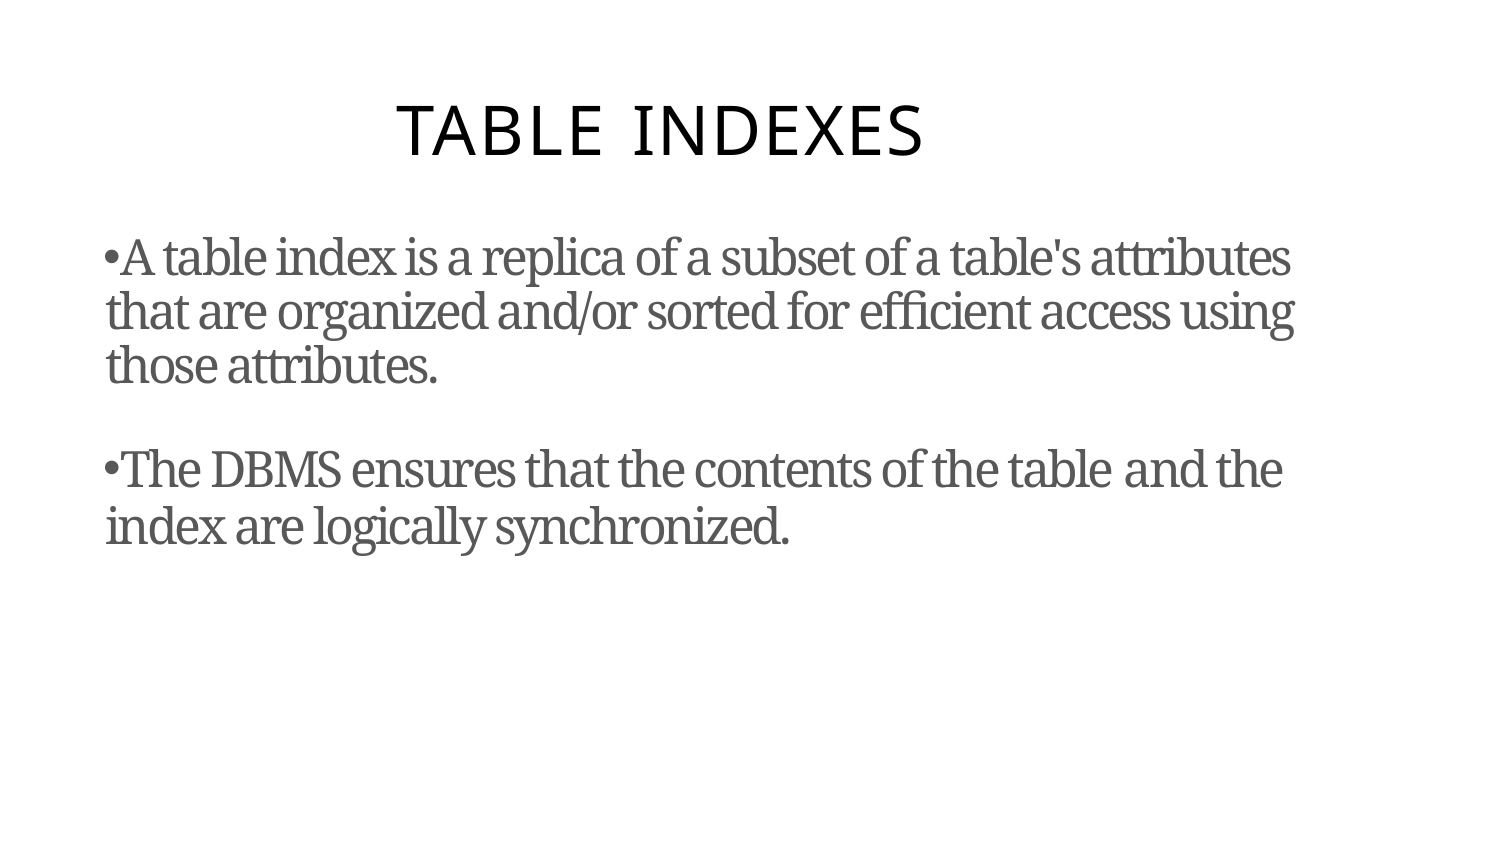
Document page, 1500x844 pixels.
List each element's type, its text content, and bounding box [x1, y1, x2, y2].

title TABLE INDEXES [103, 54, 1397, 199]
list A table index is a replica of a subset of a table's attributes that are organized and/or sorted for efficient access using those attributes. The DBMS ensures that the contents of the table and the index are logically synchronized. [103, 224, 1397, 707]
